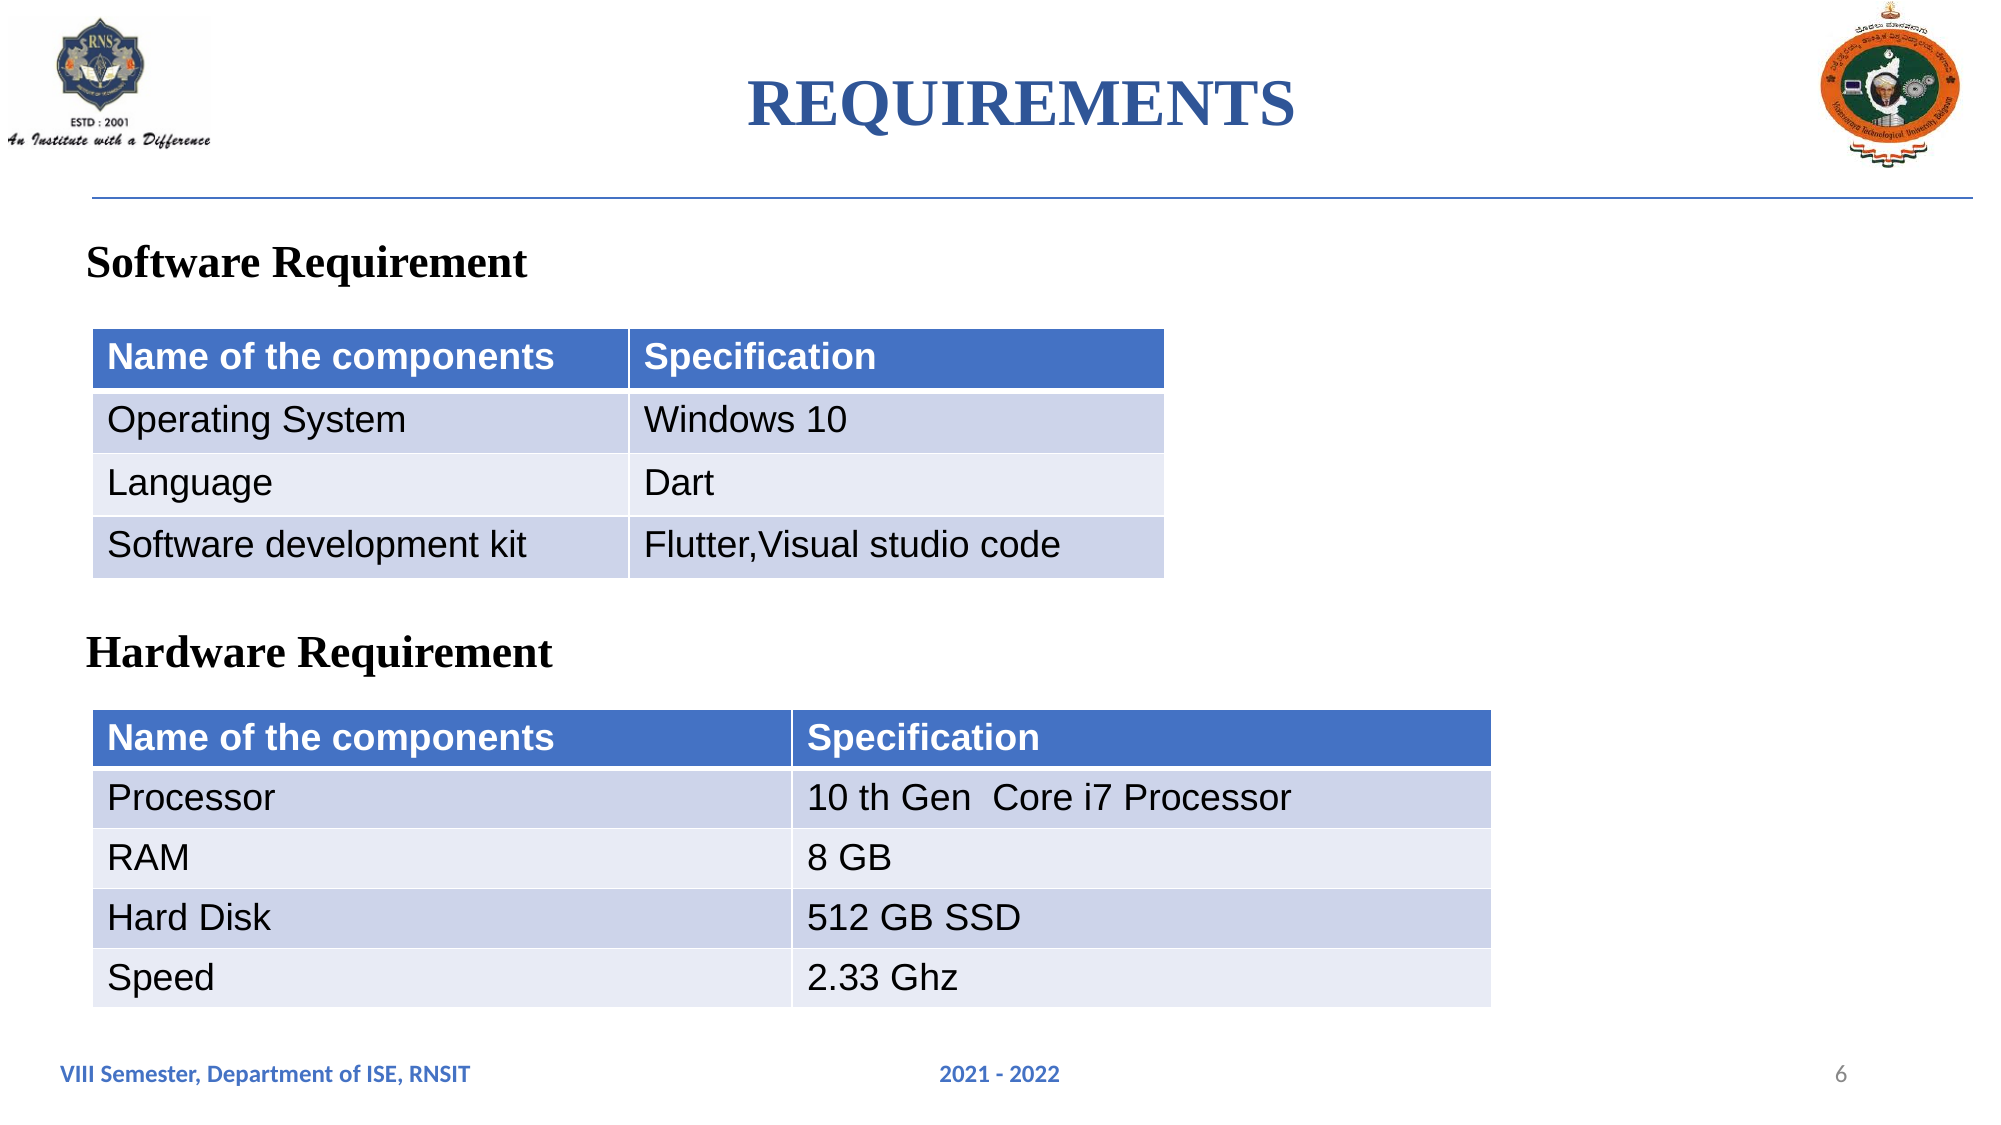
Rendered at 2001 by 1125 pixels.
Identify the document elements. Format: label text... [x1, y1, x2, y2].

table_cell 8 GB [793, 829, 1491, 888]
footer 2021 - 2022 [662, 1042, 1338, 1103]
table_header Name of the components [93, 710, 791, 766]
table_cell Language [93, 454, 628, 515]
text_box Software Requirement Hardware Requirement [70, 230, 1944, 1026]
table_cell Speed [93, 949, 791, 1007]
table_cell 2.33 Ghz [793, 949, 1491, 1007]
table_cell Software development kit [93, 517, 628, 578]
table_cell 10 th Gen Core i7 Processor [793, 771, 1491, 828]
table_cell 512 GB SSD [793, 889, 1491, 948]
table_header Name of the components [93, 329, 628, 388]
table_cell Windows 10 [630, 394, 1164, 453]
table_cell RAM [93, 829, 791, 888]
slide_number ‹#› [1412, 1042, 1863, 1103]
table_cell Processor [93, 771, 791, 828]
table_cell Dart [630, 454, 1164, 515]
picture [7, 16, 229, 184]
table_header Specification [793, 710, 1491, 766]
table_cell Flutter,Visual studio code [630, 517, 1164, 578]
slide_number VIII Semester, Department of ISE, RNSIT [44, 1042, 570, 1103]
table_cell Operating System [93, 394, 628, 453]
table_cell Hard Disk [93, 889, 791, 948]
picture [1788, 1, 1993, 168]
text_box REQUIREMENTS [70, 8, 1974, 199]
table_header Specification [630, 329, 1164, 388]
